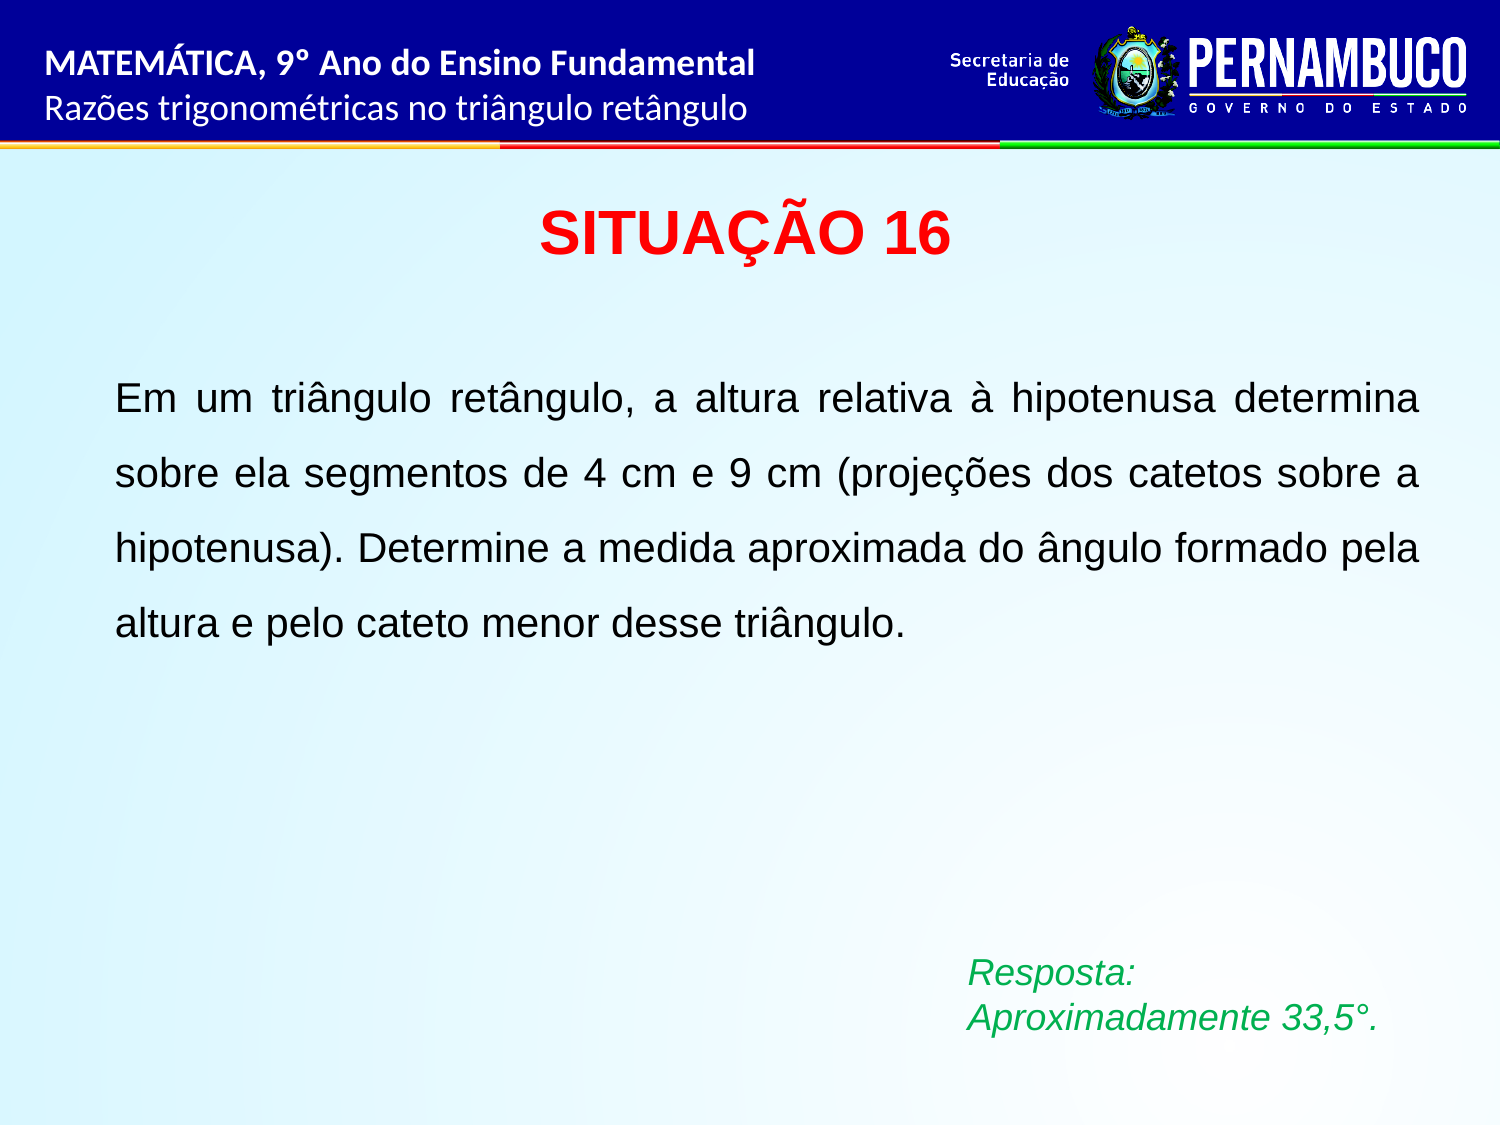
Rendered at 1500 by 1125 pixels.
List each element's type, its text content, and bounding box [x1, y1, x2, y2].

text_box Em um triângulo retângulo, a altura relativa à hipotenusa determina sobre ela segmentos de 4 cm e 9 cm (projeções dos catetos sobre a hipotenusa). Determine a medida aproximada do ângulo formado pela altura e pelo cateto menor desse triângulo. [100, 337, 1436, 653]
picture [0, 0, 1500, 1125]
text_box MATEMÁTICA, 9º Ano do Ensino Fundamental Razões trigonométricas no triângulo retângulo [29, 30, 1034, 136]
text_box Resposta: Aproximadamente 33,5°. [952, 940, 1500, 1046]
text_box SITUAÇÃO 16 [524, 184, 968, 275]
